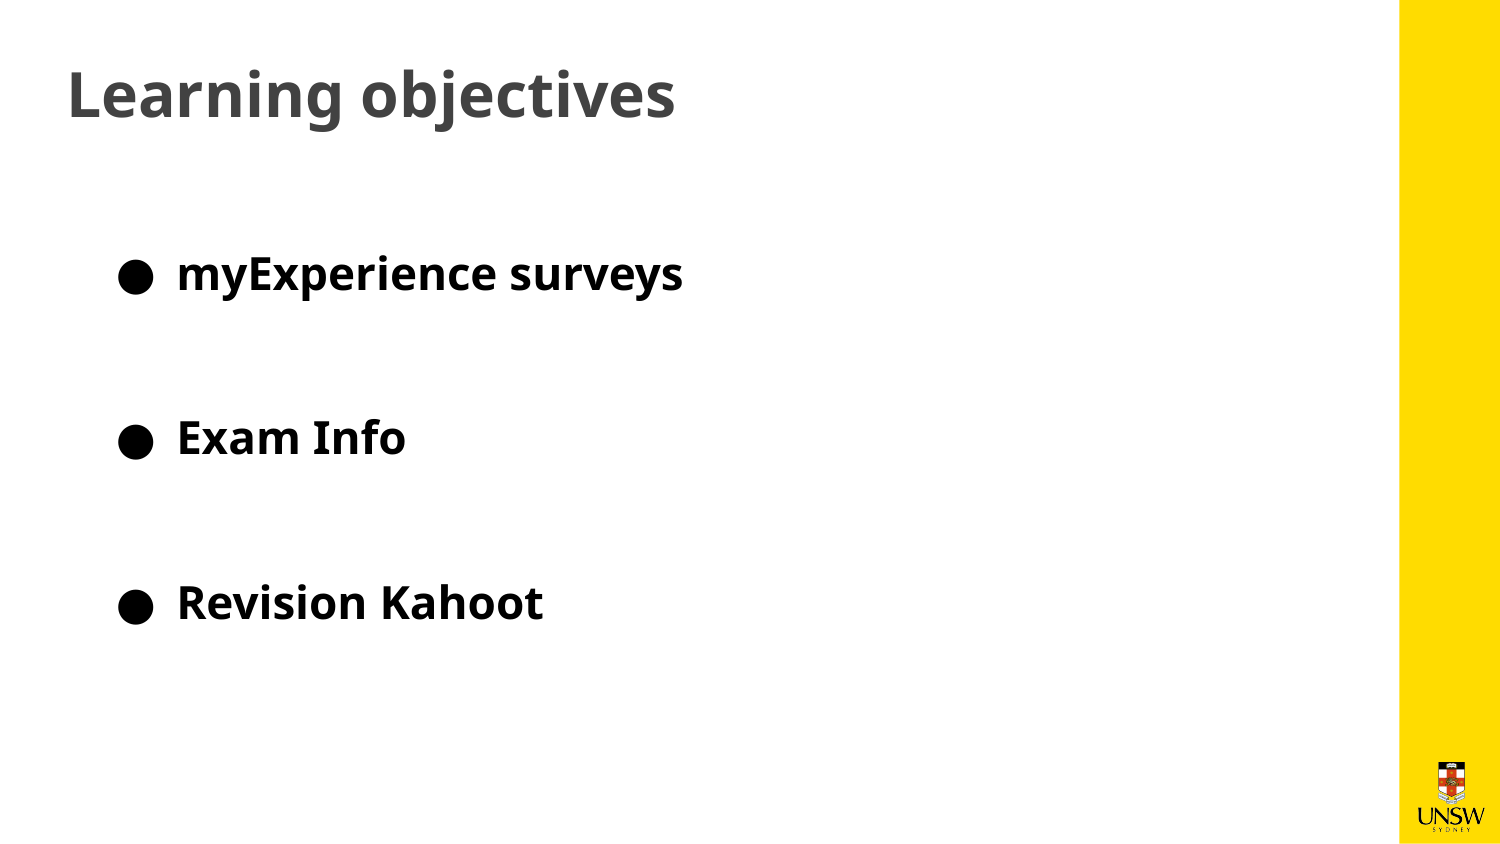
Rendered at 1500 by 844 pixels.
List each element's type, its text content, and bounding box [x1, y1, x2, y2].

picture [1418, 762, 1485, 832]
text_box myExperience surveys Exam Info Revision Kahoot [86, 174, 1343, 754]
text_box Learning objectives [51, 24, 1449, 145]
